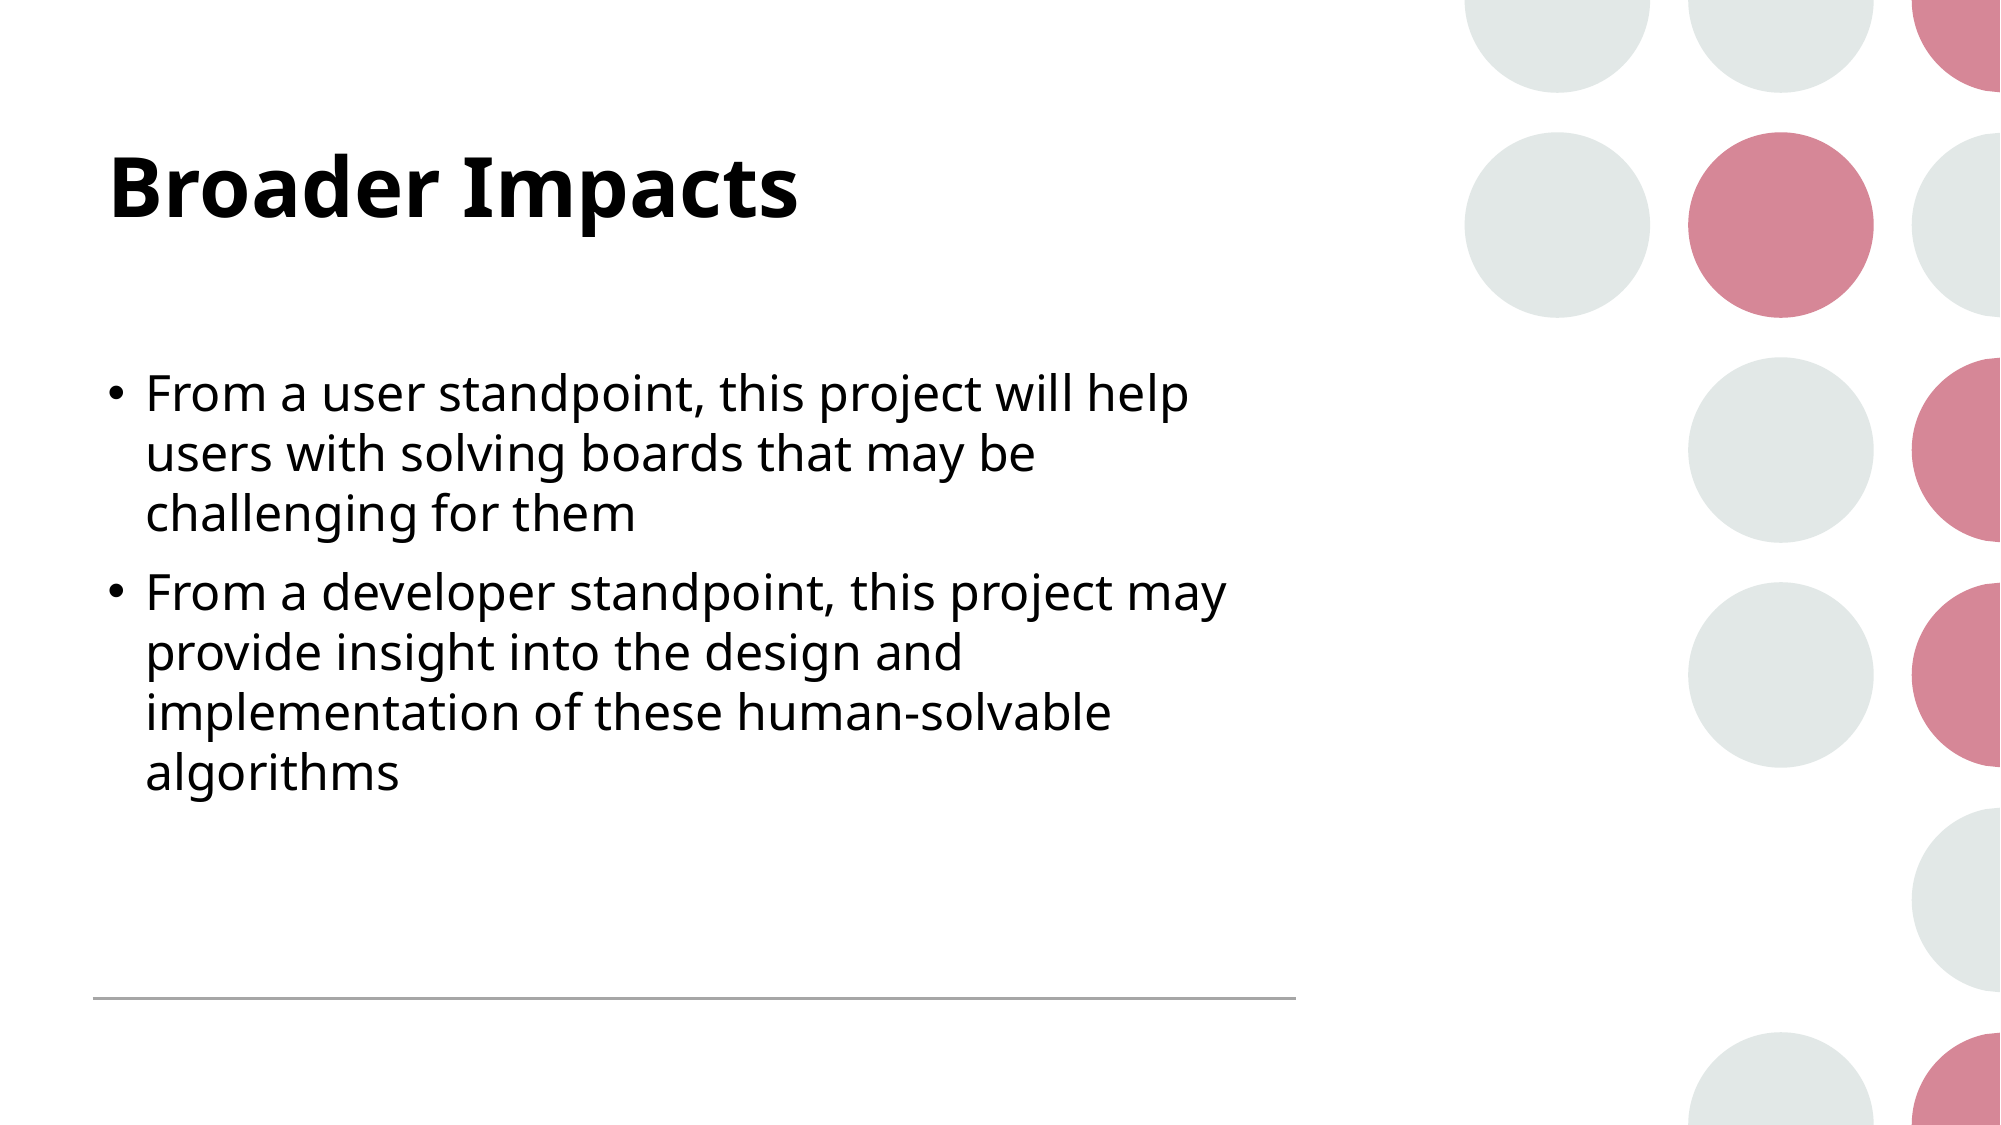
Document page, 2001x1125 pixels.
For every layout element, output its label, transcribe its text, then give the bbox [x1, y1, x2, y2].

list From a user standpoint, this project will help users with solving boards that may be challenging for them From a developer standpoint, this project may provide insight into the design and implementation of these human-solvable algorithms [92, 354, 1297, 946]
title Broader Impacts [92, 126, 1297, 335]
